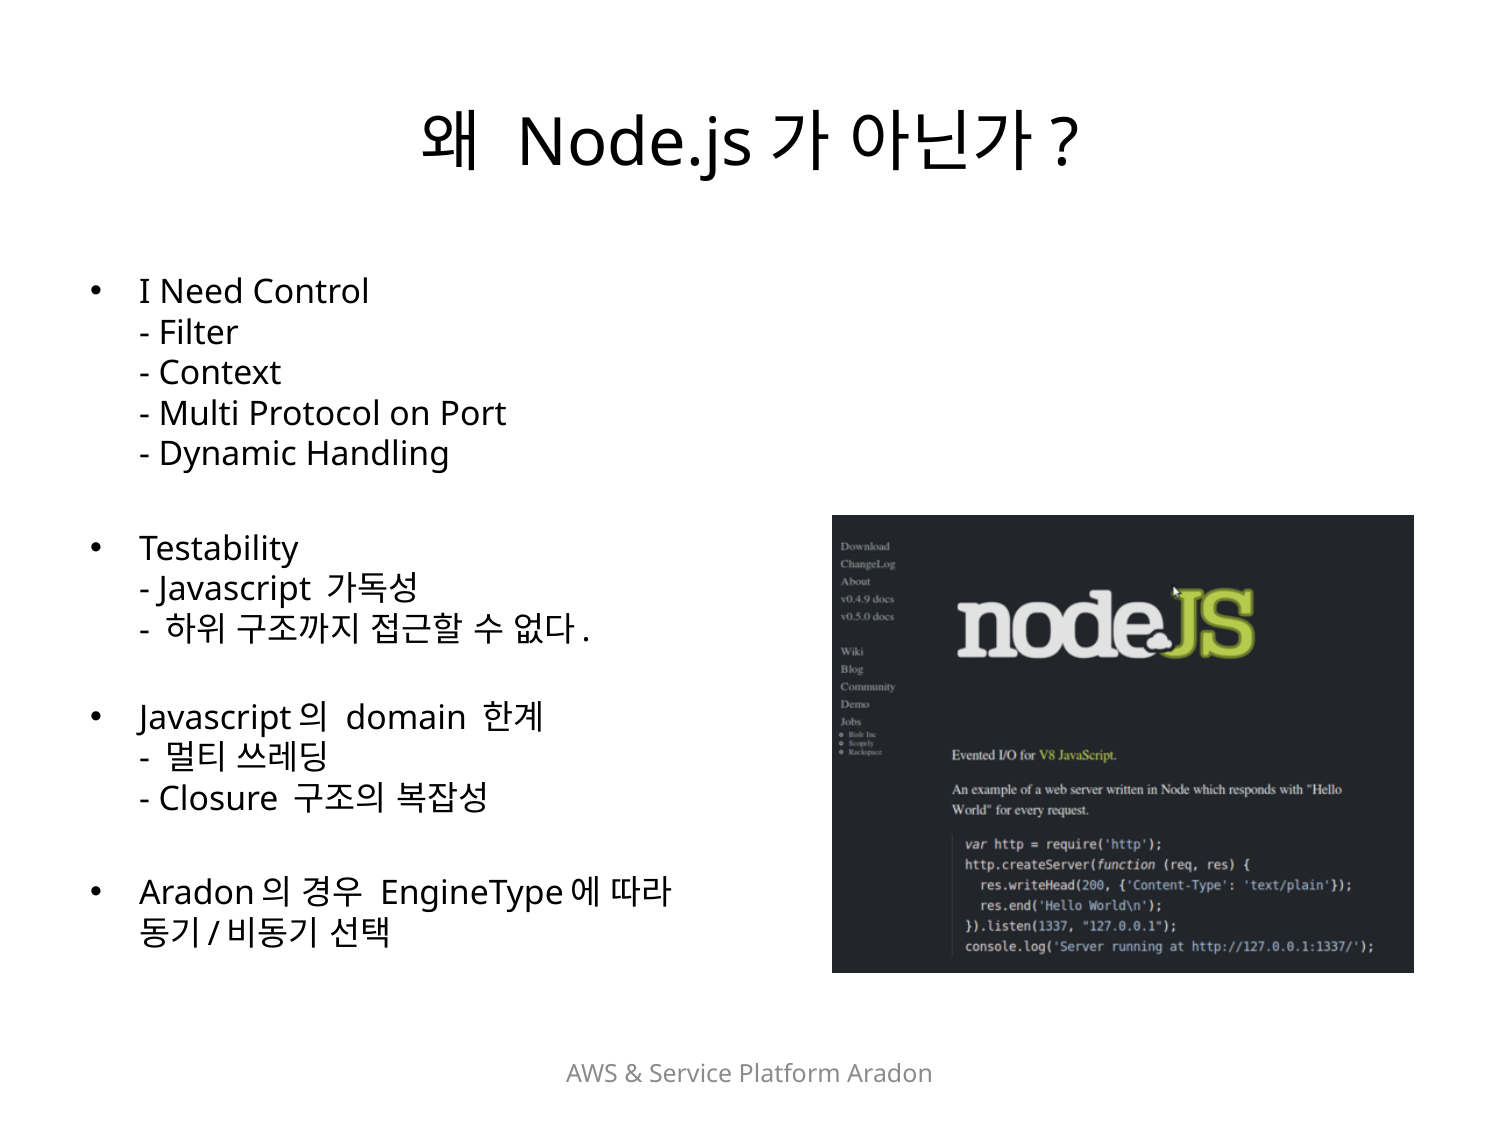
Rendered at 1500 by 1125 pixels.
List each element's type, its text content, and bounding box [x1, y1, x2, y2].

title 왜 Node.js가 아닌가? [75, 45, 1425, 233]
list I Need Control - Filter - Context - Multi Protocol on Port - Dynamic Handling Testability - Javascript 가독성 - 하위 구조까지 접근할 수 없다. Javascript의 domain 한계 - 멀티 쓰레딩 - Closure 구조의 복잡성 Aradon의 경우 EngineType에 따라 동기/비동기 선택 [75, 262, 1425, 1005]
picture [832, 514, 1414, 973]
footer AWS & Service Platform Aradon [512, 1042, 988, 1103]
